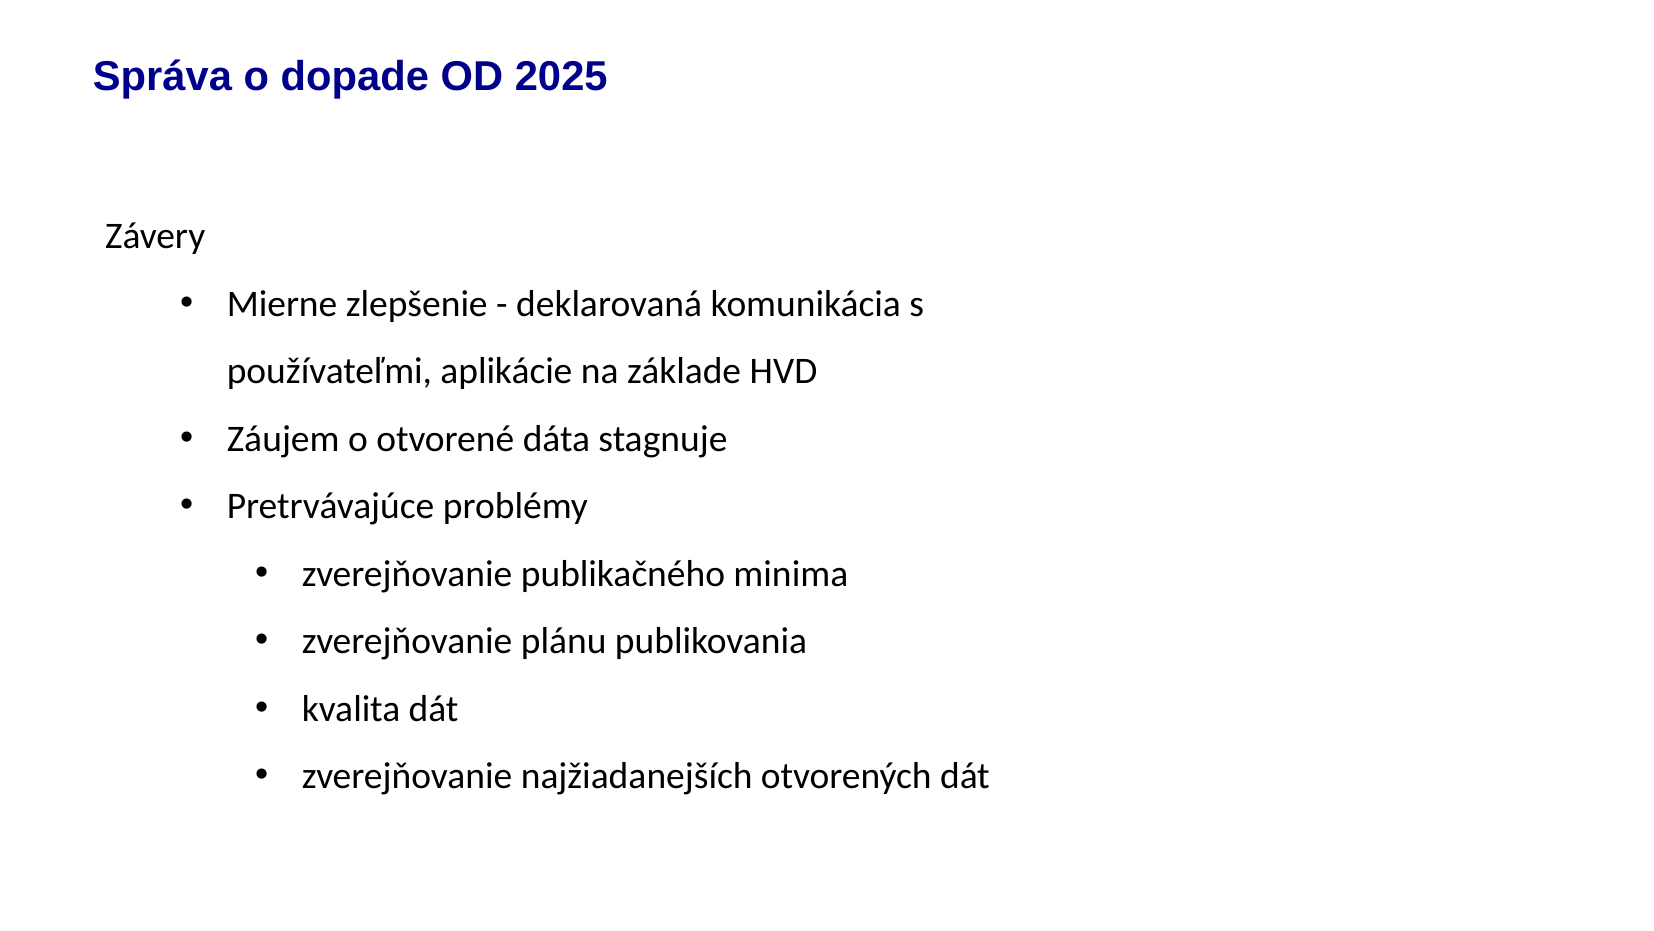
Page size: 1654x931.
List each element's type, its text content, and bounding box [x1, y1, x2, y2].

text_box Správa o dopade OD 2025 [17, 32, 1240, 215]
text_box Závery Mierne zlepšenie - deklarovaná komunikácia s používateľmi, aplikácie na základe HVD Záujem o otvorené dáta stagnuje Pretrvávajúce problémy zverejňovanie publikačného minima zverejňovanie plánu publikovania kvalita dát zverejňovanie najžiadanejších otvorených dát [90, 181, 1087, 872]
